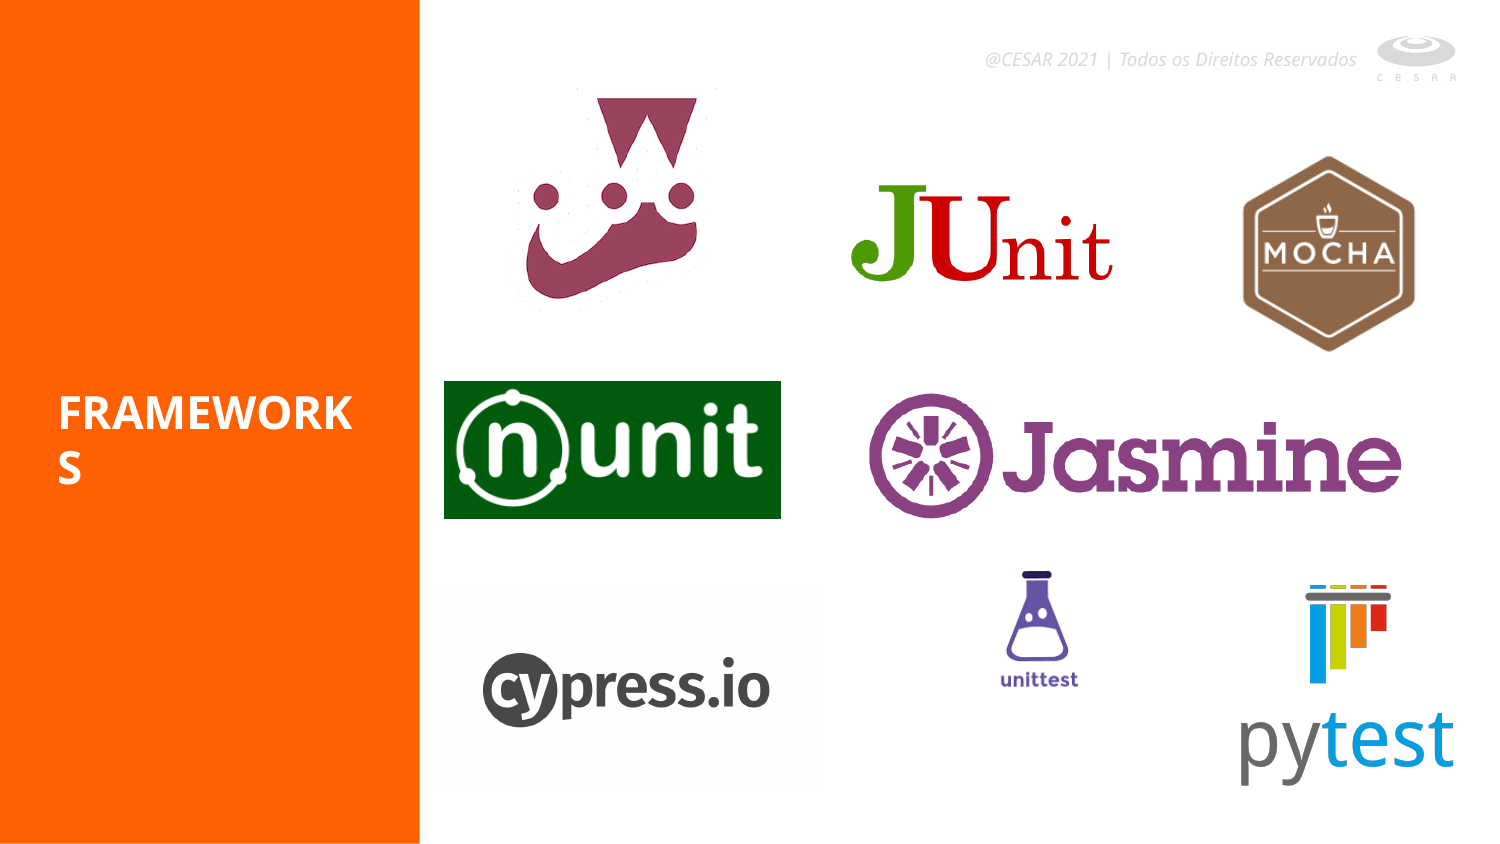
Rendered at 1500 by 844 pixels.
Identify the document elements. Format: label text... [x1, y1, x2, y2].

text_box [0, 0, 420, 844]
picture [444, 381, 781, 519]
picture [845, 97, 1117, 369]
picture [435, 589, 817, 790]
picture [499, 84, 726, 311]
picture [840, 554, 1486, 826]
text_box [970, 35, 1456, 91]
picture [1224, 149, 1435, 360]
text_box FRAMEWORKS [42, 368, 378, 476]
picture [853, 376, 1429, 536]
